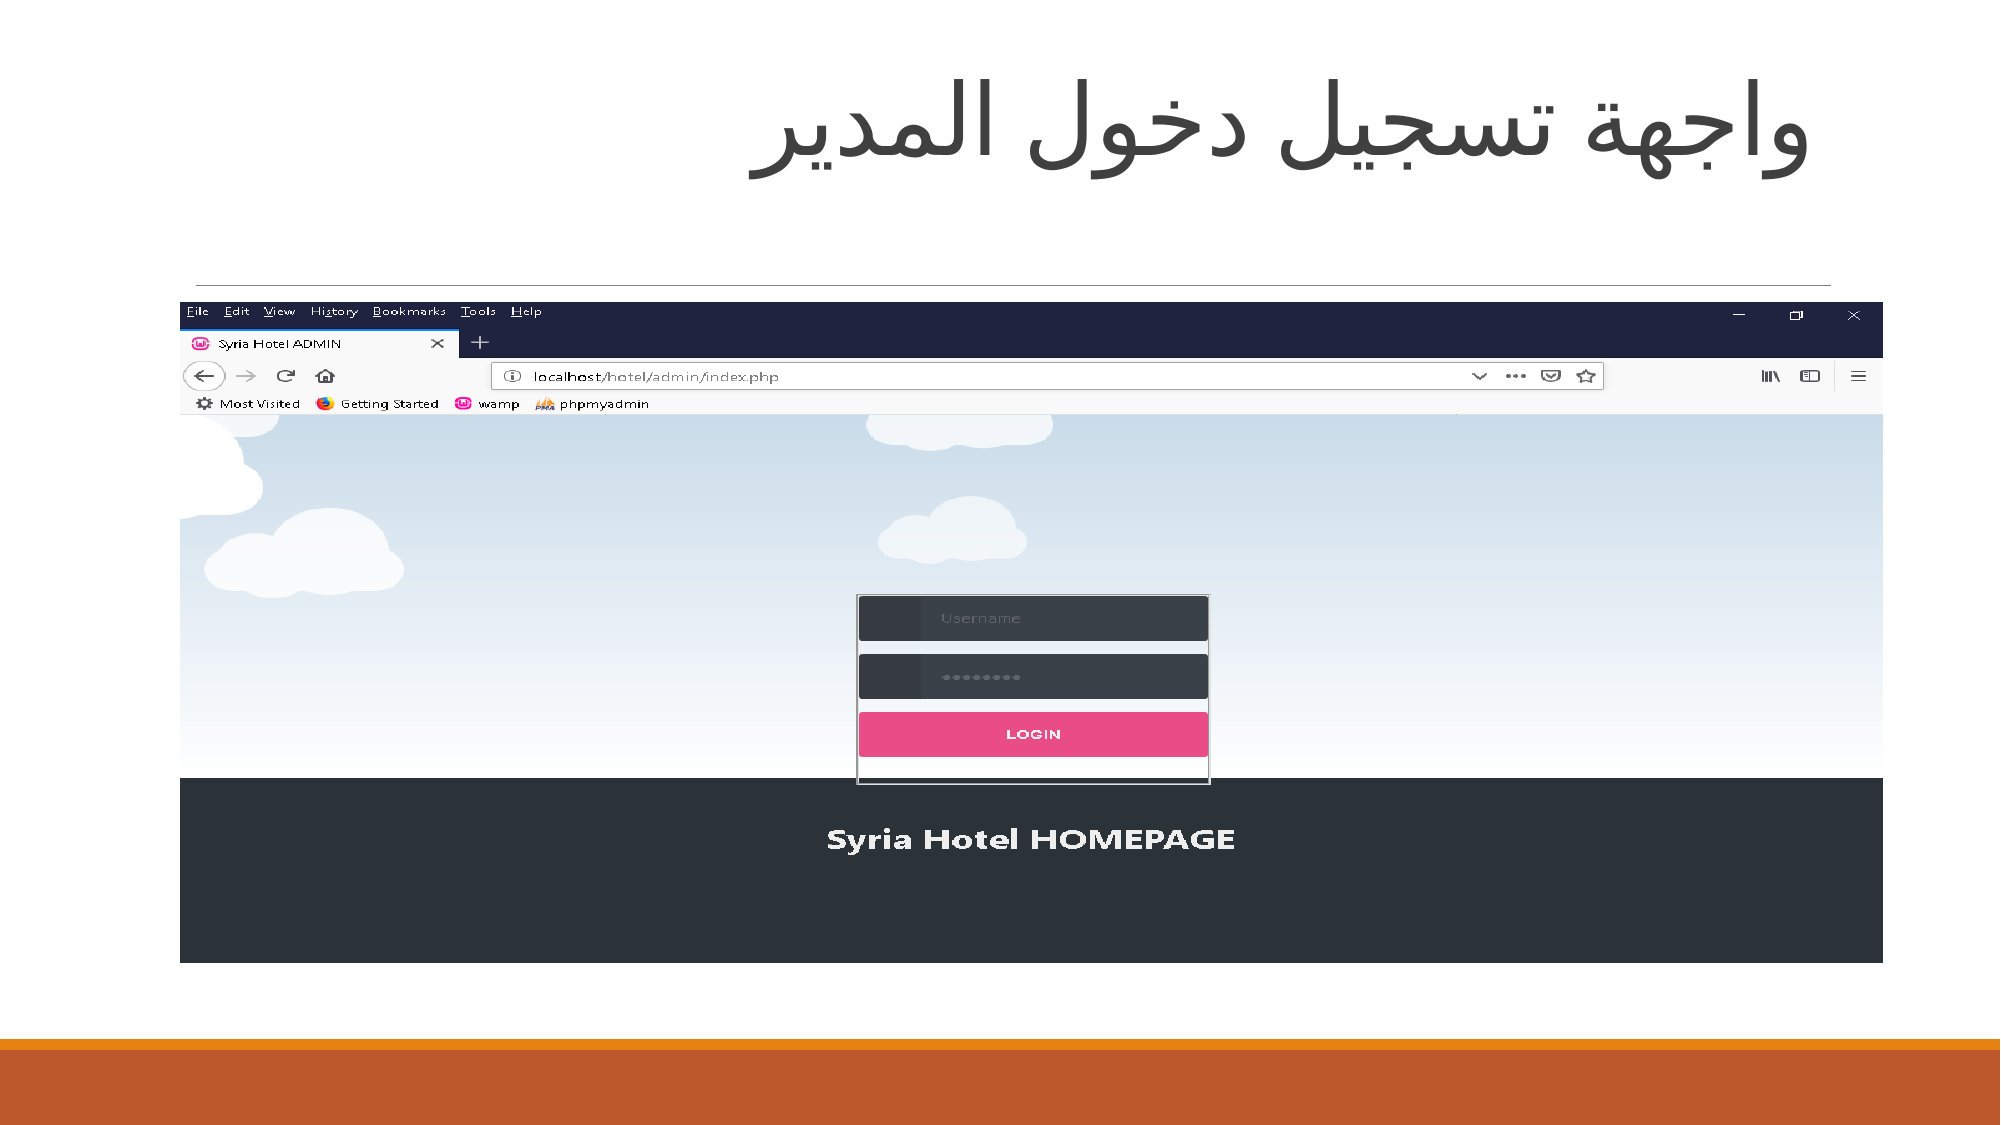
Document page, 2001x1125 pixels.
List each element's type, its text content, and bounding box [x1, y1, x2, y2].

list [179, 302, 1884, 964]
title واجهة تسجيل دخول المدير [180, 47, 1830, 285]
